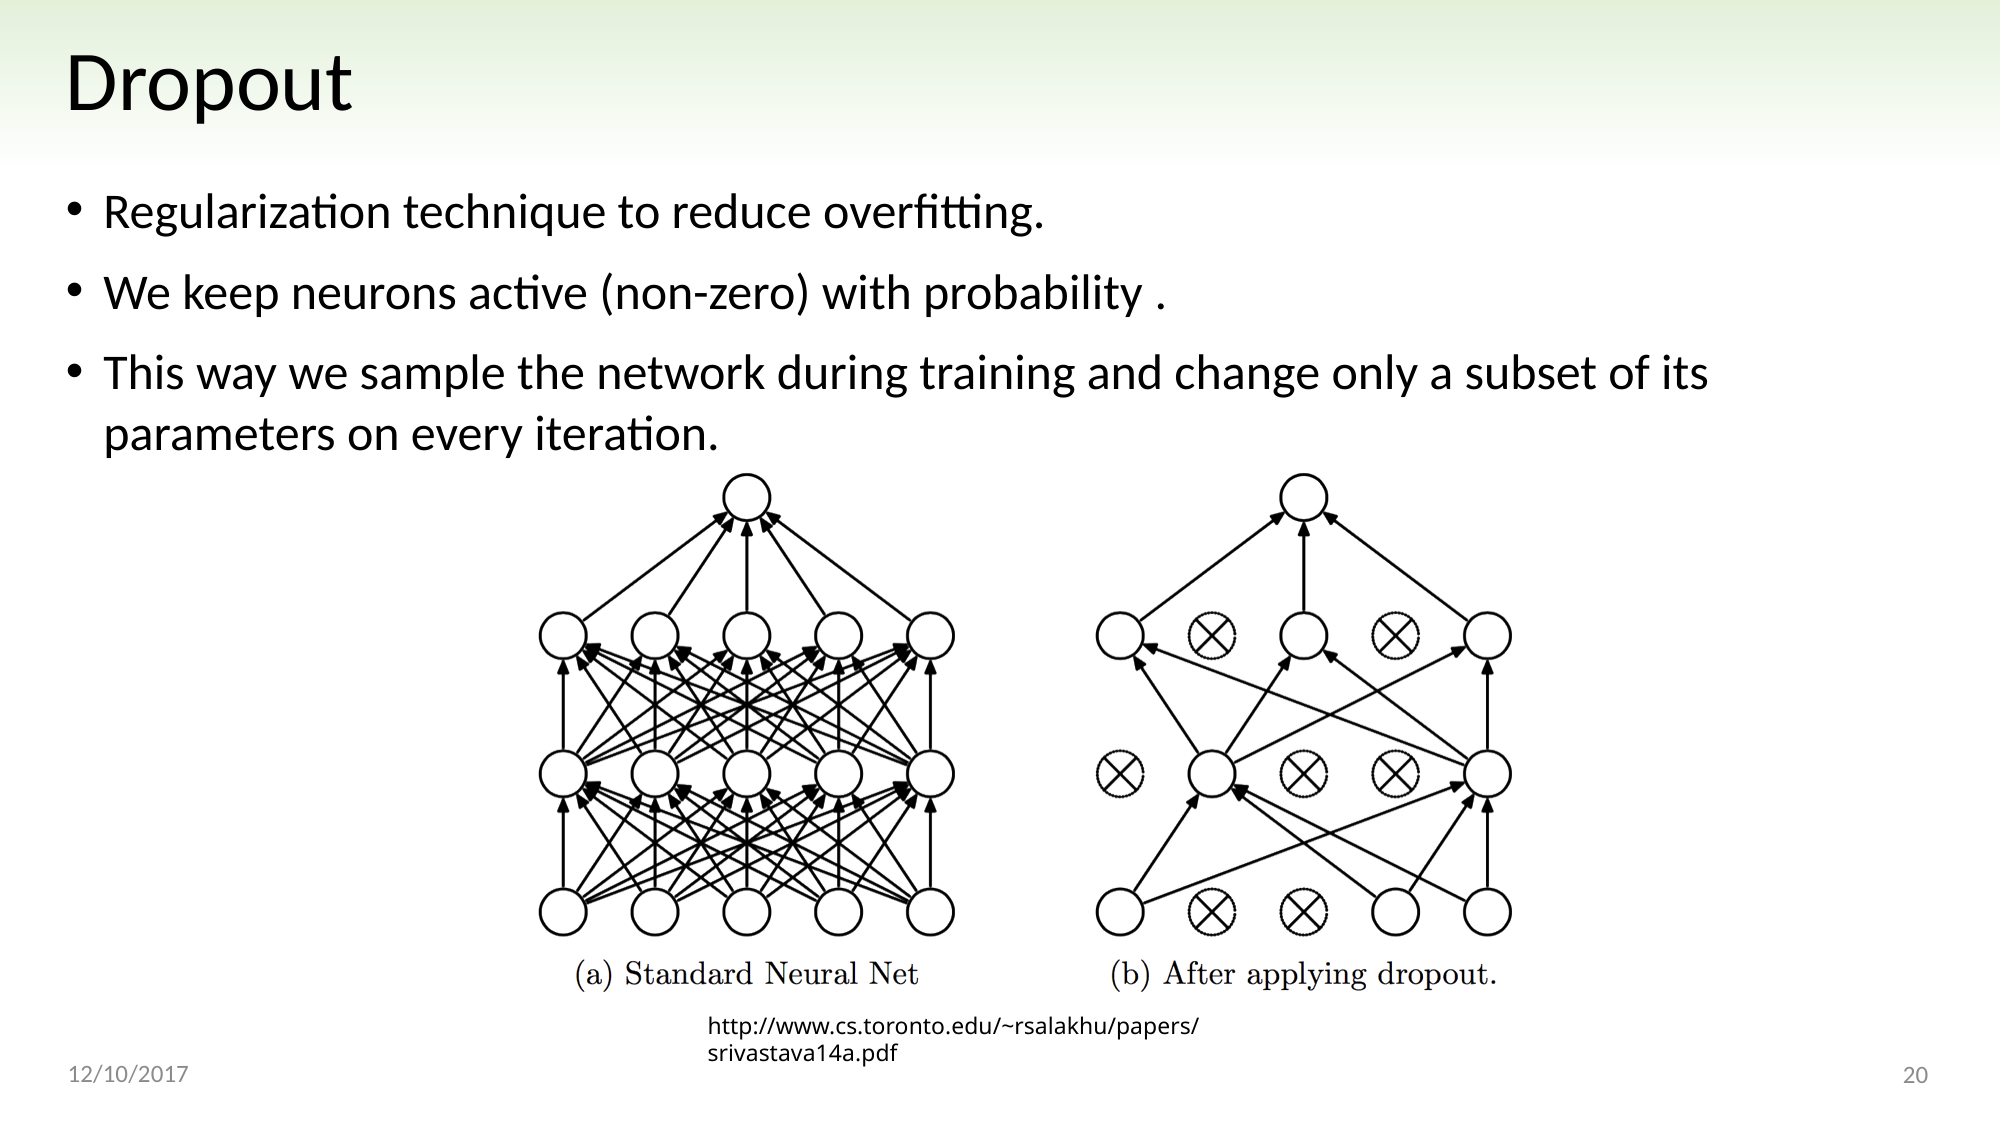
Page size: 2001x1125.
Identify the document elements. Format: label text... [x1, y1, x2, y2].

picture [529, 455, 1524, 1004]
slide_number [52, 1042, 503, 1103]
title Dropout [50, 28, 1943, 137]
slide_number 20 [1493, 1044, 1944, 1104]
text_box http://www.cs.toronto.edu/~rsalakhu/papers/srivastava14a.pdf [692, 1004, 1390, 1074]
